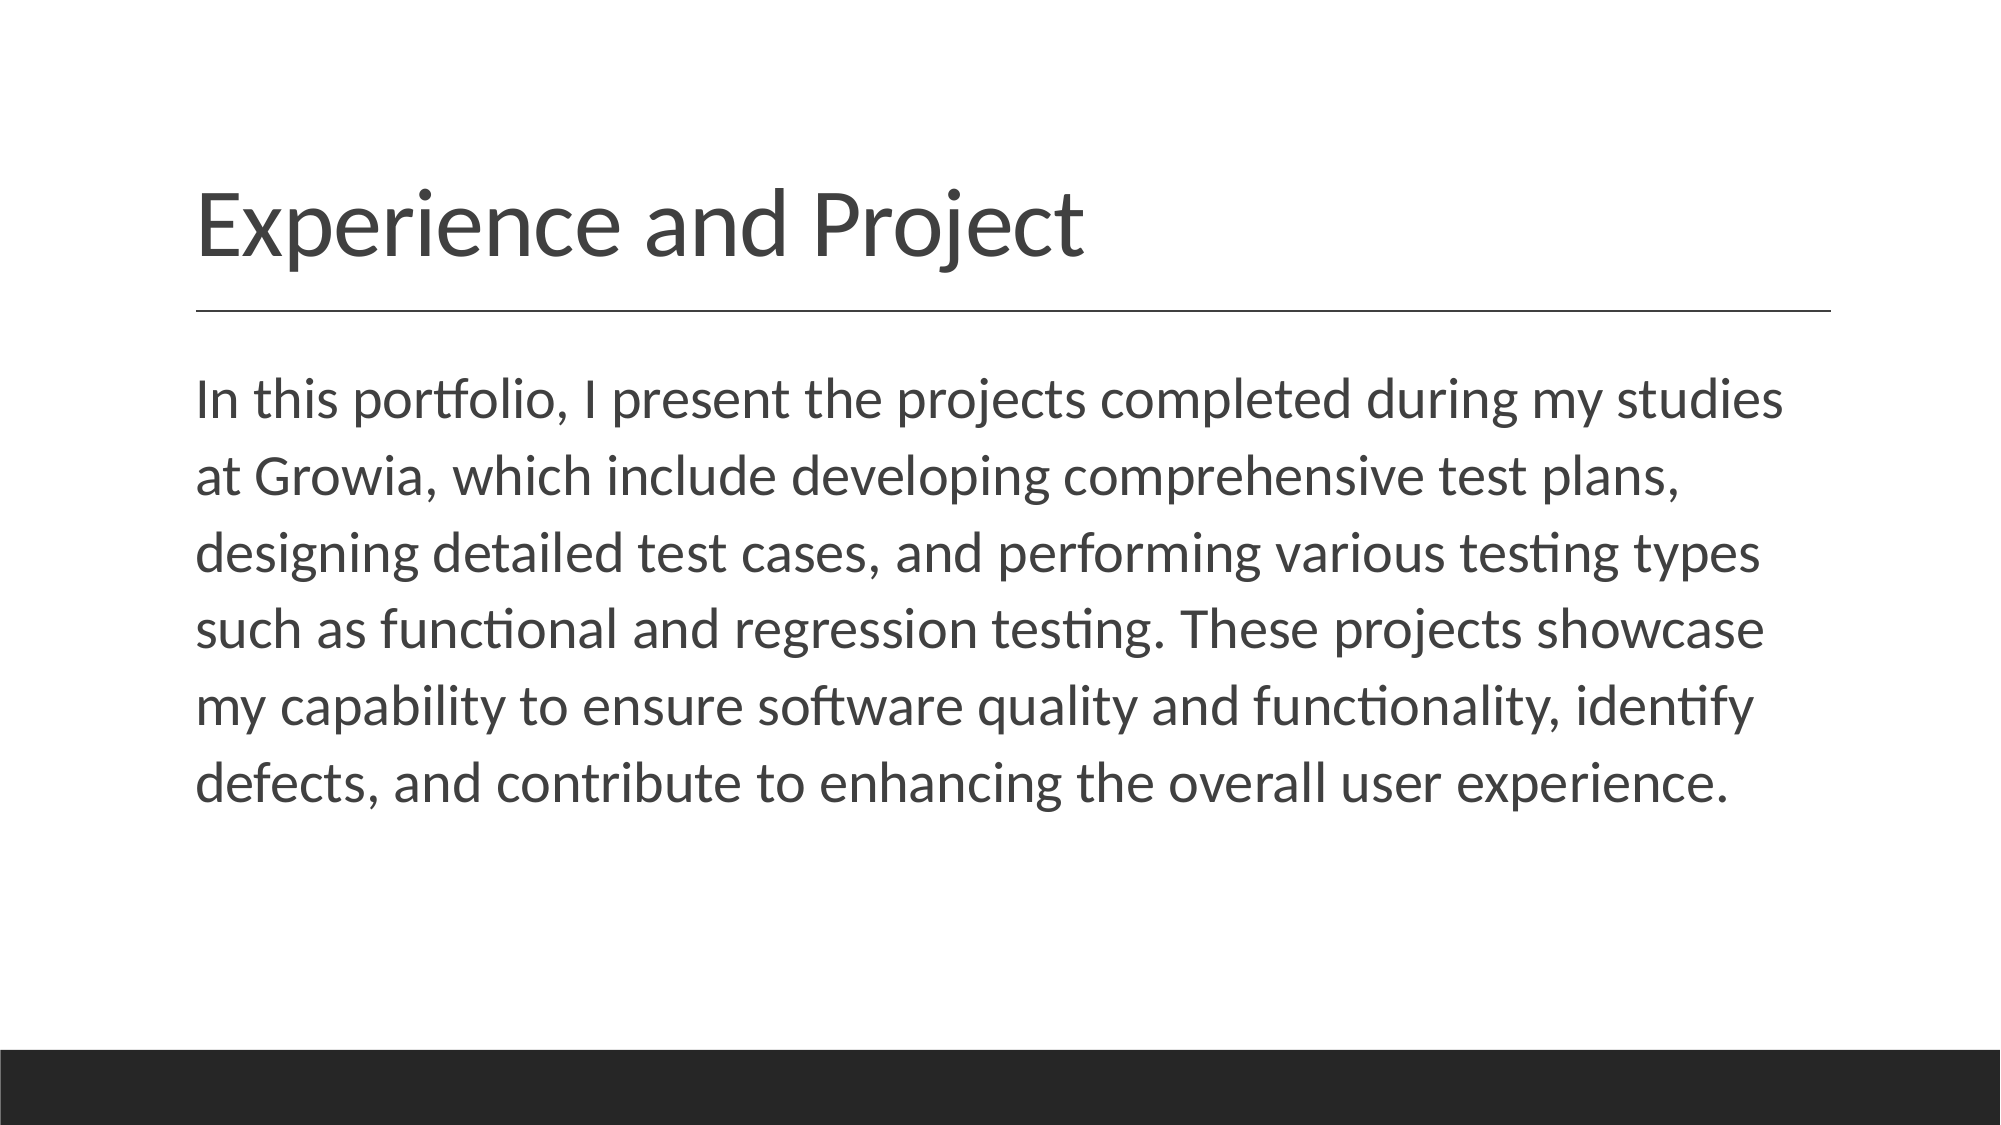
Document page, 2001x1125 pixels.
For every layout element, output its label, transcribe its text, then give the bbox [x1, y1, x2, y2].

title Experience and Project [180, 47, 1830, 285]
list In this portfolio, I present the projects completed during my studies at Growia, which include developing comprehensive test plans, designing detailed test cases, and performing various testing types such as functional and regression testing. These projects showcase my capability to ensure software quality and functionality, identify defects, and contribute to enhancing the overall user experience. [180, 345, 1830, 963]
